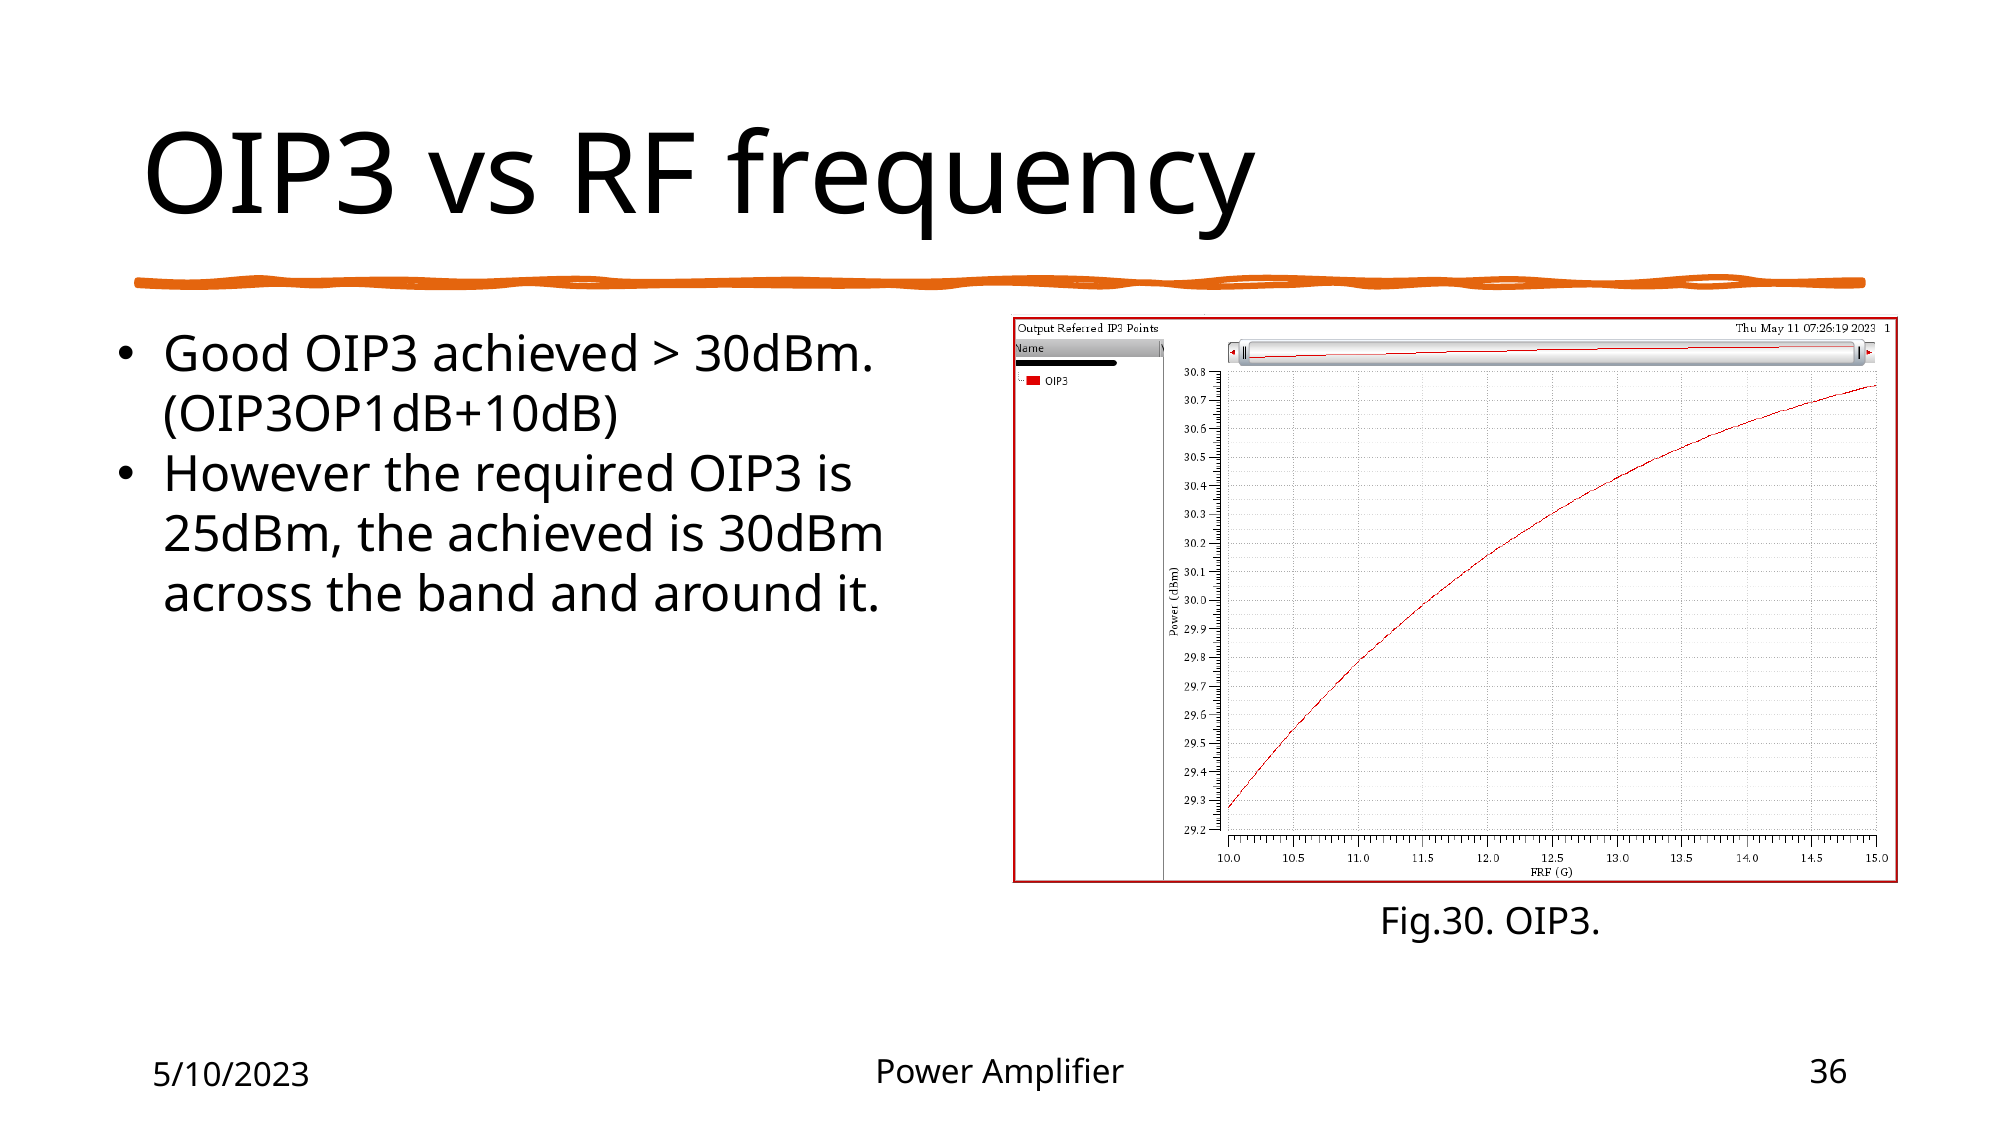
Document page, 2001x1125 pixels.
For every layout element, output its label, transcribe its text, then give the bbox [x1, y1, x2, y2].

title OIP3 vs RF frequency [126, 59, 1851, 278]
footer Power Amplifier [662, 1042, 1338, 1103]
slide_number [137, 1042, 588, 1103]
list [1011, 314, 1898, 883]
text_box Fig.30. OIP3. [1202, 889, 1779, 949]
slide_number 36 [1412, 1042, 1863, 1103]
